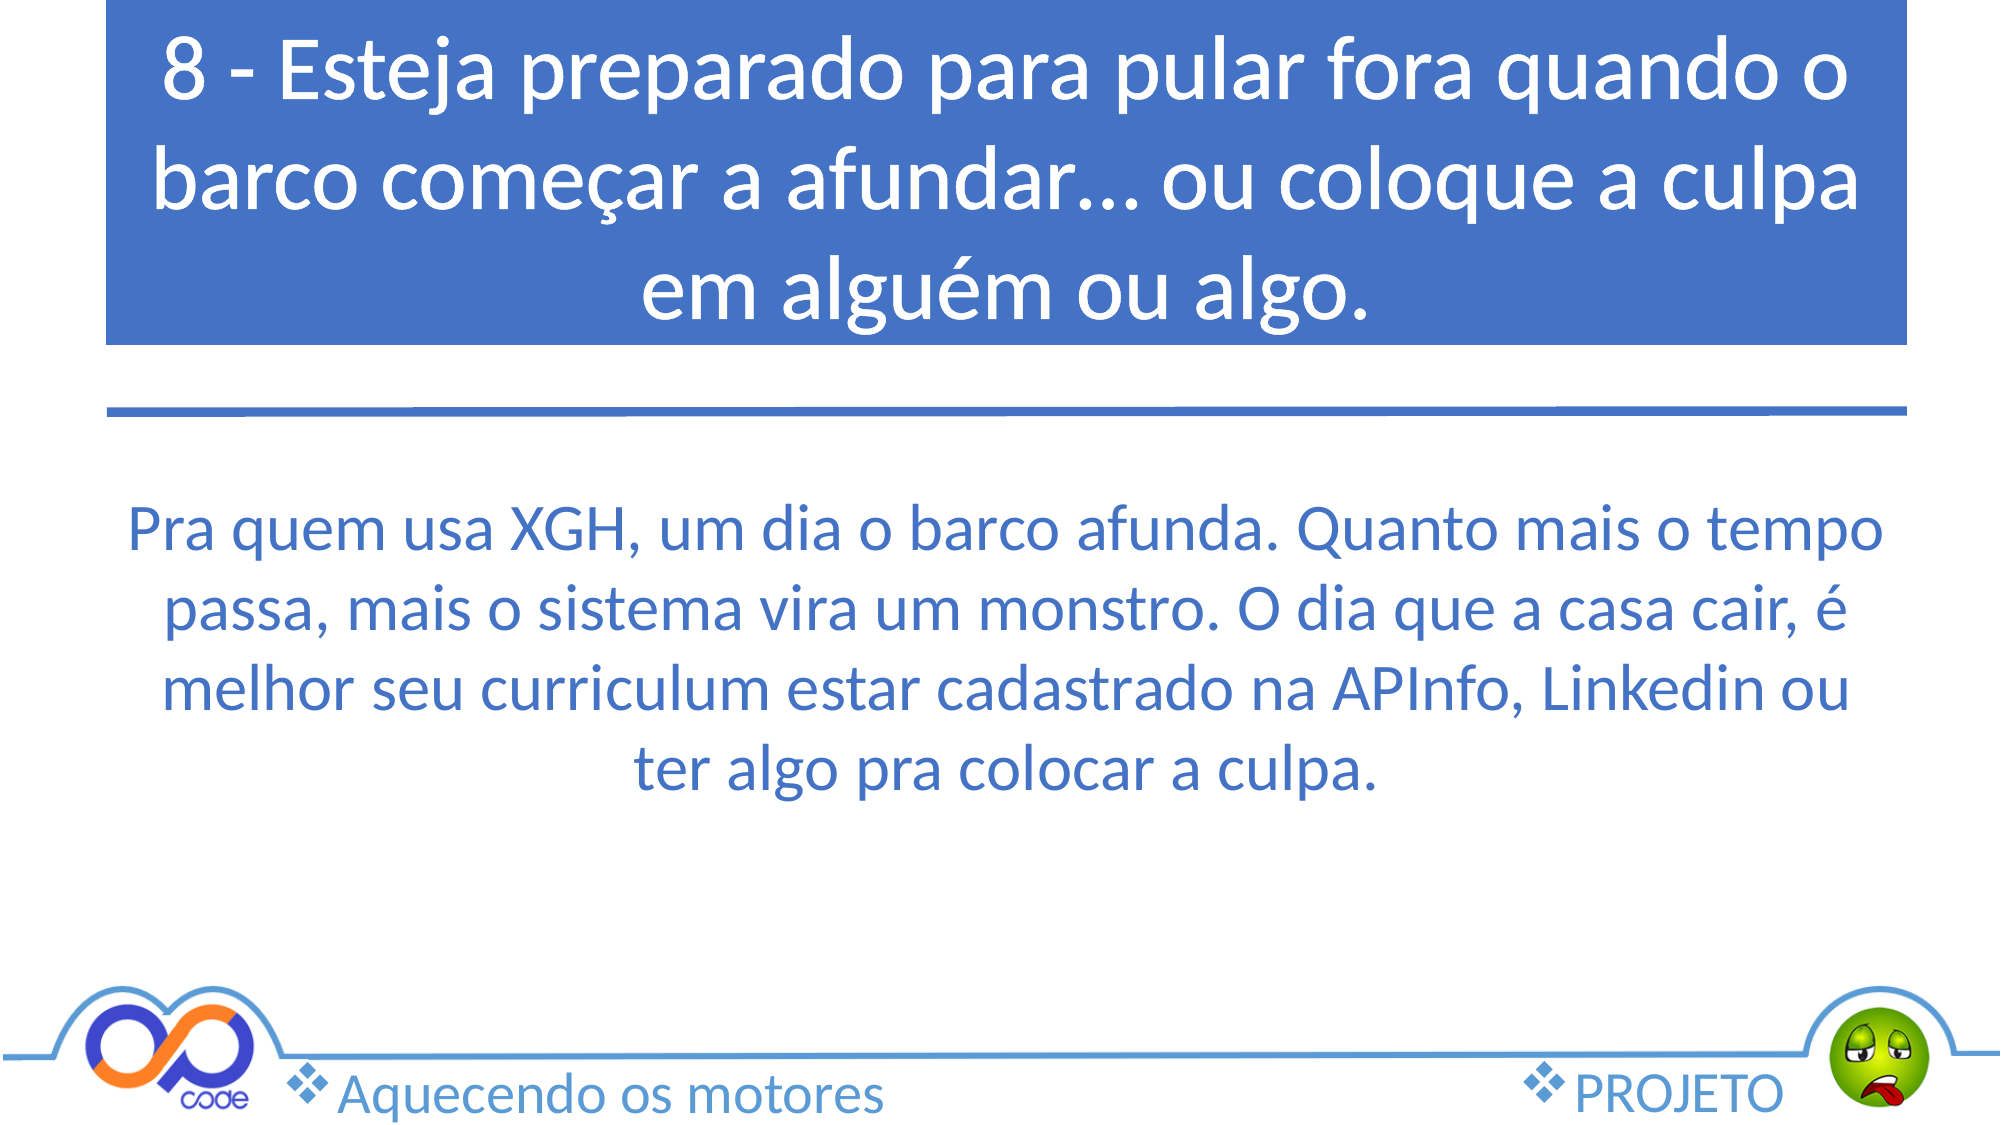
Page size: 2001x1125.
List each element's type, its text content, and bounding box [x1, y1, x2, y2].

text_box Pra quem usa XGH, um dia o barco afunda. Quanto mais o tempo passa, mais o sistema vira um monstro. O dia que a casa cair, é melhor seu curriculum estar cadastrado na APInfo, Linkedin ou ter algo pra colocar a culpa. [106, 476, 1907, 812]
picture [3, 964, 2000, 1125]
text_box 8 - Esteja preparado para pular fora quando o barco começar a afundar… ou coloque a culpa em alguém ou algo. [106, 0, 1907, 345]
